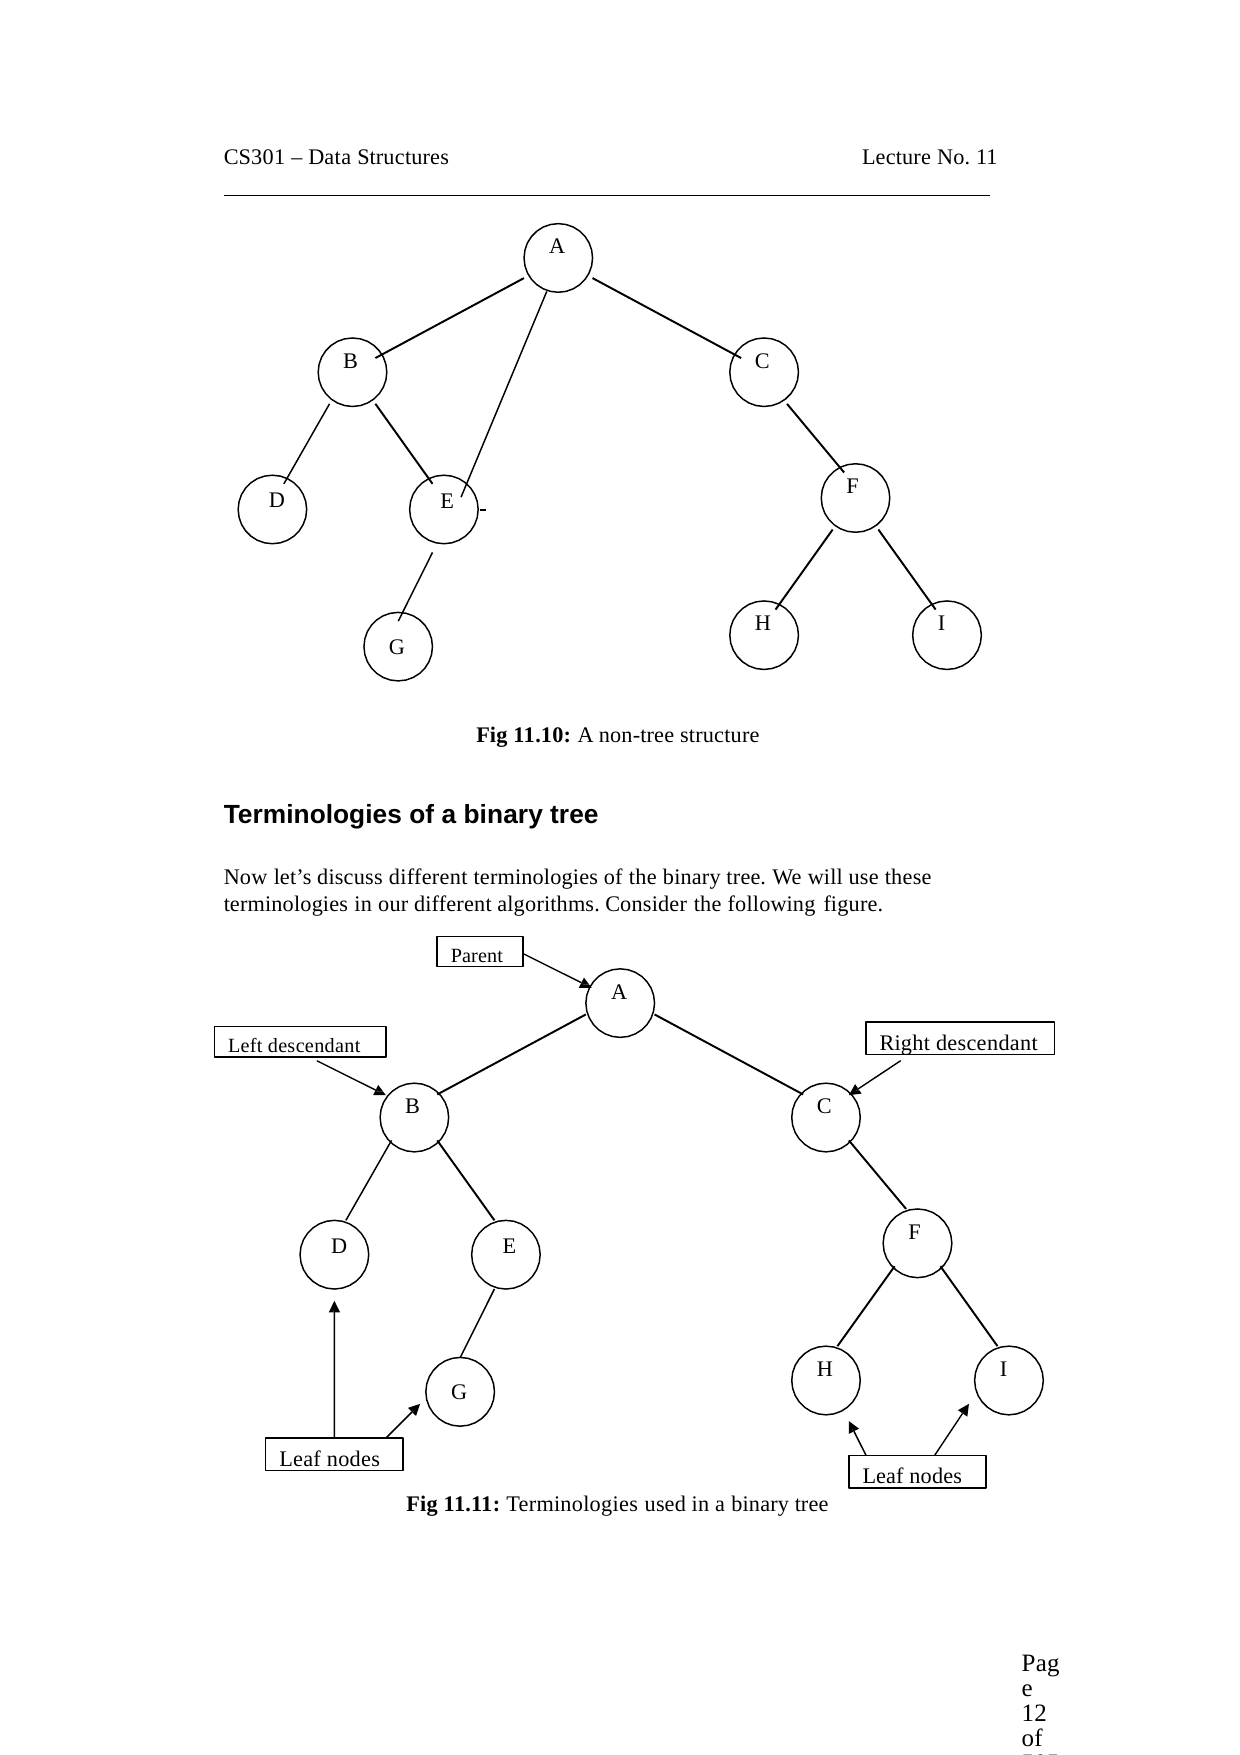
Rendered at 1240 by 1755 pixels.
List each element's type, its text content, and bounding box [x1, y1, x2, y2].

text_box H [752, 608, 774, 632]
text_box D [266, 485, 288, 513]
text_box Left descendant [214, 1026, 386, 1057]
text_box [238, 475, 307, 544]
text_box Parent [437, 936, 523, 967]
text_box [729, 337, 799, 407]
text_box [318, 337, 387, 407]
text_box [328, 1300, 341, 1438]
text_box D [328, 1231, 350, 1258]
text_box E [500, 1231, 519, 1258]
text_box I [935, 608, 948, 636]
text_box [471, 1220, 541, 1290]
text_box I [997, 1354, 1010, 1381]
text_box [791, 1346, 861, 1415]
text_box CS301 – Data Structures [221, 142, 453, 170]
text_box F [906, 1216, 924, 1244]
text_box Leaf nodes [265, 1438, 403, 1471]
text_box C [752, 346, 773, 373]
text_box B [341, 346, 361, 373]
text_box [316, 1060, 386, 1096]
text_box [730, 600, 799, 632]
text_box [933, 1403, 969, 1457]
text_box G Fig 11.10: A non-tree structure Terminologies of a binary tree Now let’s discuss different terminologies of the binary tree. We will use these terminologies in our different algorithms. Consider the following figure. [221, 632, 1018, 916]
text_box [300, 1220, 369, 1290]
slide_number Page 12 of 505 [1019, 1651, 1065, 1755]
text_box Leaf nodes [848, 1455, 986, 1488]
text_box [425, 1357, 495, 1427]
text_box [912, 600, 982, 670]
text_box [385, 1403, 421, 1438]
text_box [409, 475, 478, 544]
text_box [367, 612, 430, 632]
text_box [848, 1421, 867, 1457]
text_box [380, 1083, 449, 1152]
text_box H [814, 1354, 836, 1381]
text_box [823, 463, 890, 533]
text_box [523, 952, 590, 988]
text_box [524, 223, 593, 293]
text_box [974, 1346, 1044, 1415]
text_box E [438, 485, 824, 513]
text_box B [403, 1091, 423, 1119]
text_box Right descendant [865, 1022, 1055, 1055]
text_box F [844, 471, 862, 499]
text_box [883, 1208, 952, 1278]
text_box Lecture No. 11 [860, 142, 1003, 170]
text_box Fig 11.11: Terminologies used in a binary tree [404, 1489, 836, 1517]
text_box [791, 1083, 861, 1152]
text_box [850, 1060, 901, 1095]
text_box G [449, 1377, 470, 1405]
text_box [585, 968, 655, 1038]
